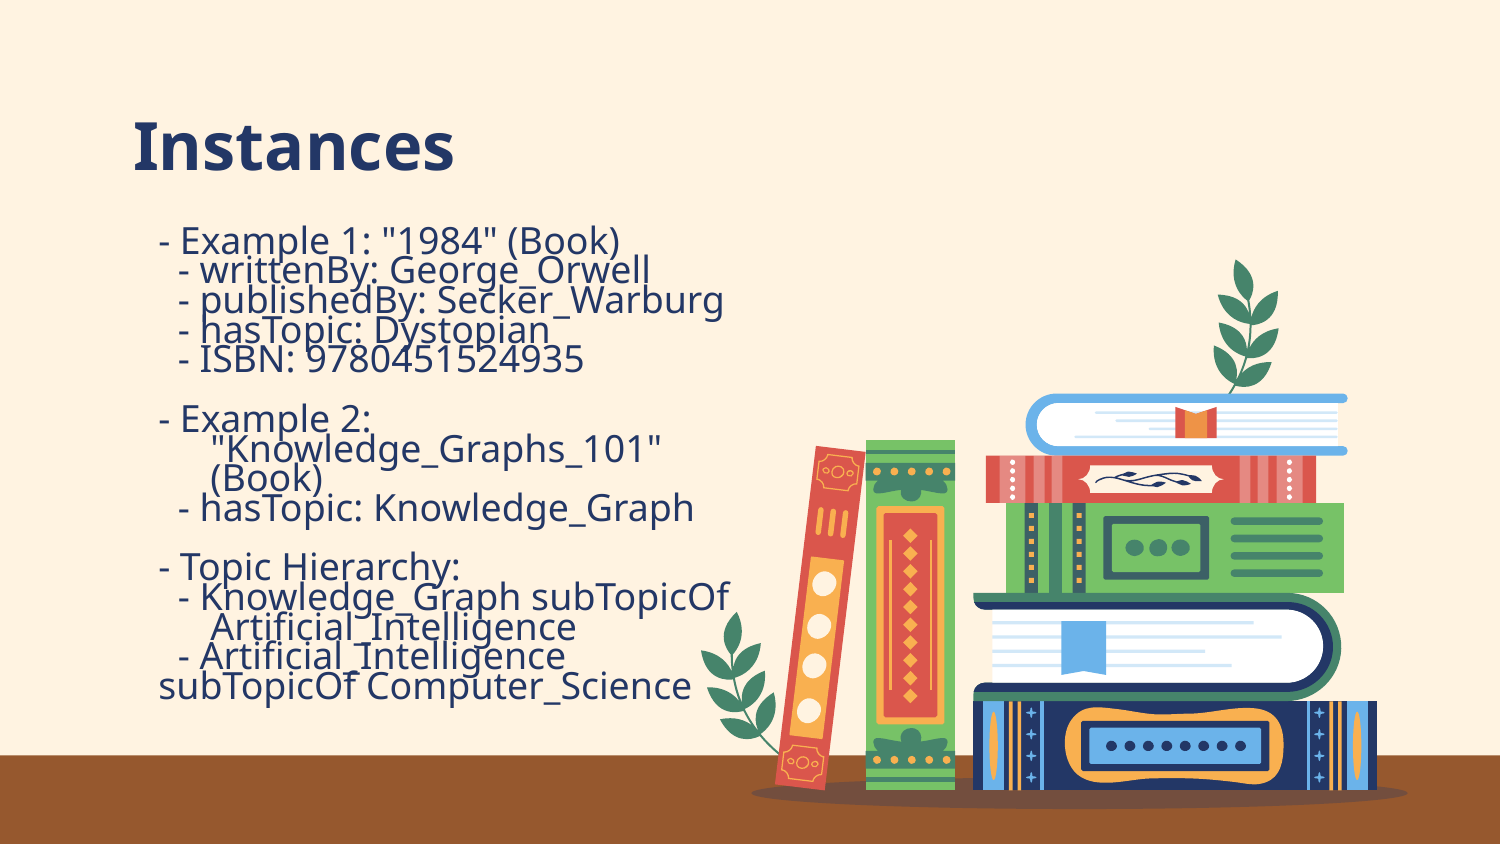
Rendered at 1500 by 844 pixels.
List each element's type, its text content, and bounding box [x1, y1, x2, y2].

title Instances [118, 88, 724, 262]
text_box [680, 439, 956, 805]
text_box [973, 257, 1378, 791]
subtitle - Example 1: "1984" (Book) - writtenBy: George_Orwell - publishedBy: Secker_Warburg - hasTopic: Dystopian - ISBN: 9780451524935 - Example 2: "Knowledge_Graphs_101" (Book) - hasTopic: Knowledge_Graph - Topic Hierarchy: - Knowledge_Graph subTopicOf Artificial_Intelligence - Artificial_Intelligence subTopicOf Computer_Science [120, 216, 763, 627]
text_box [959, 778, 1408, 810]
